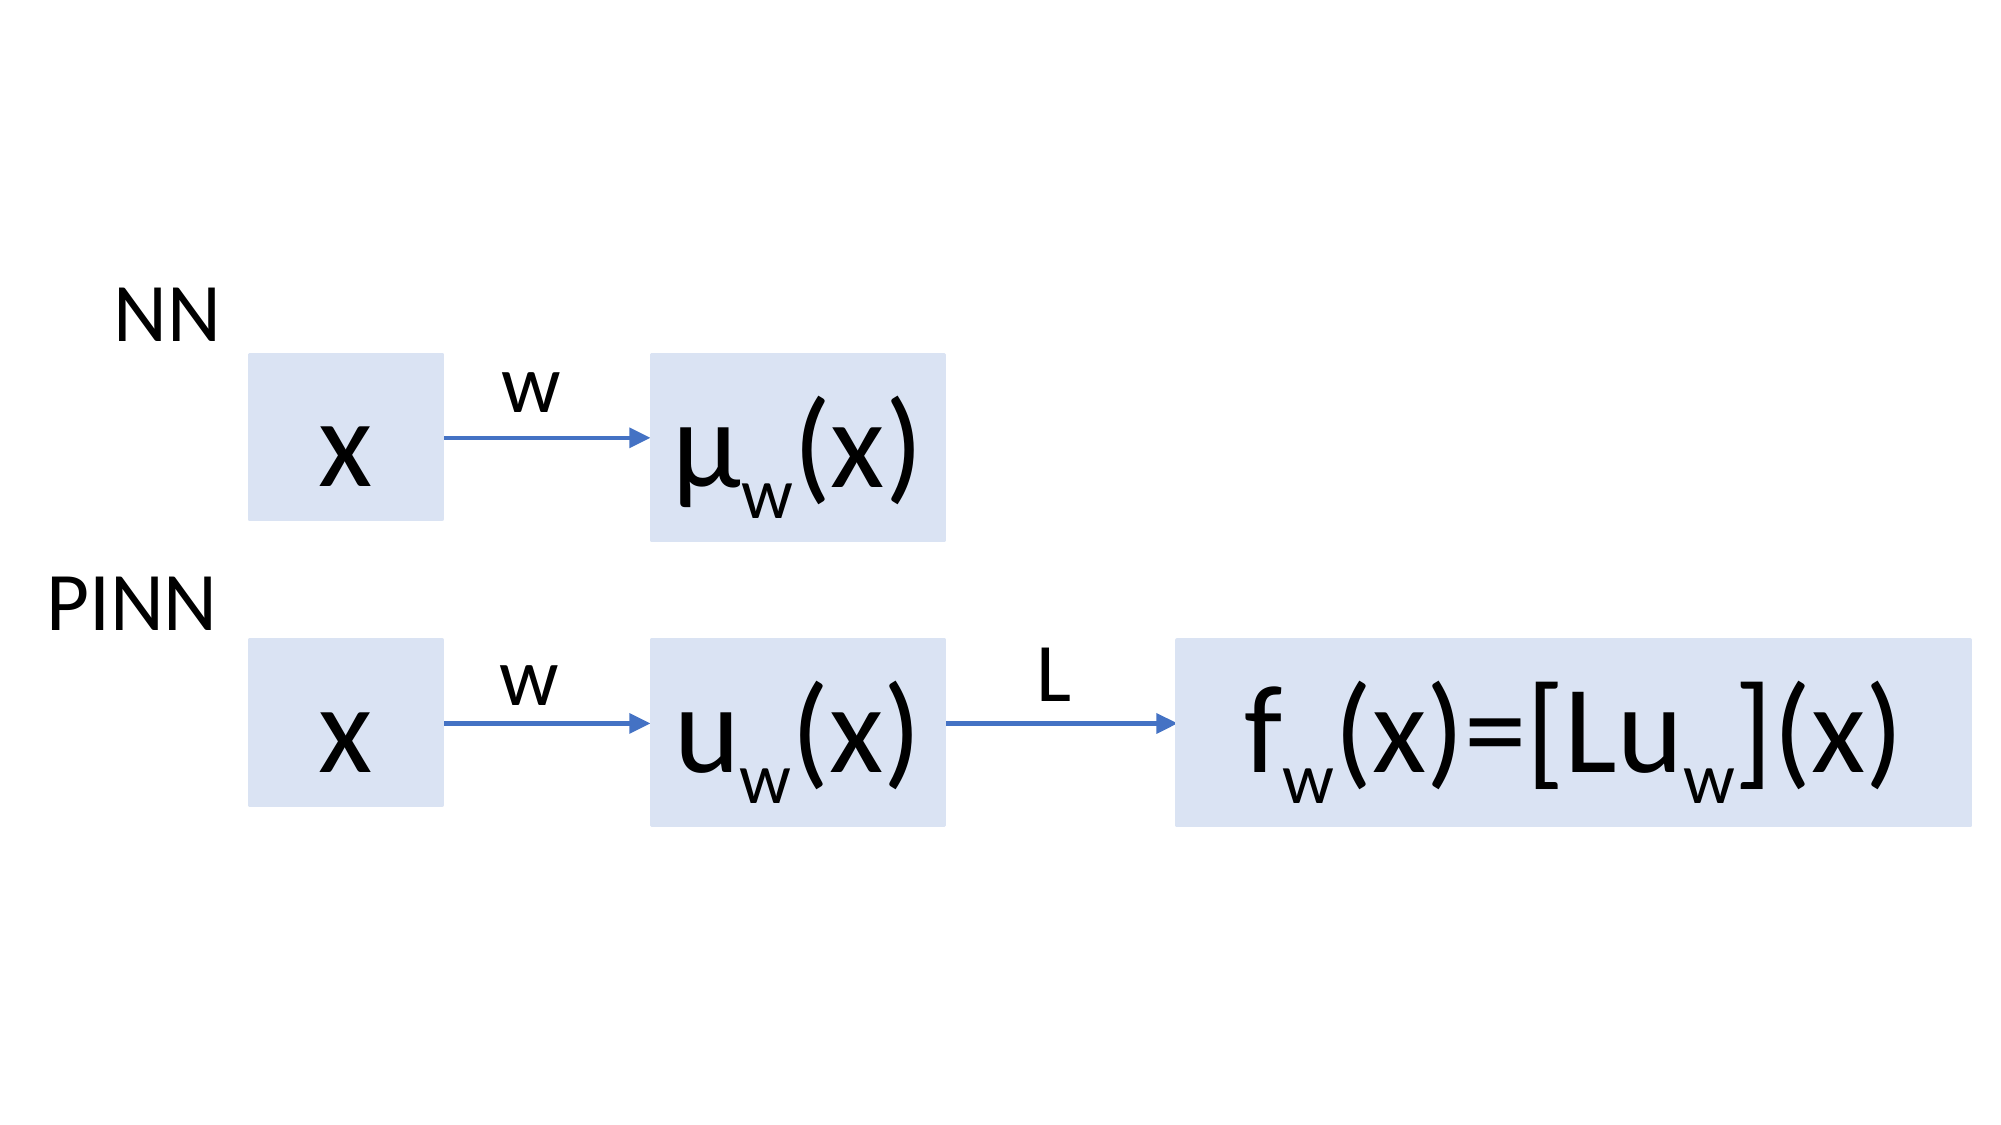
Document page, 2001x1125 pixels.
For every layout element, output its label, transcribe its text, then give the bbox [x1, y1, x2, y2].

text_box fw(x)=[Luw](x) [1177, 640, 1971, 826]
text_box w [482, 614, 576, 723]
text_box uw(x) [651, 640, 945, 826]
text_box x [249, 354, 443, 520]
text_box w [485, 321, 577, 437]
text_box μw(x) [651, 354, 945, 541]
text_box L [1002, 610, 1106, 723]
text_box PINN [0, 540, 320, 655]
text_box w [482, 724, 576, 729]
text_box NN [0, 250, 355, 366]
text_box x [249, 640, 443, 805]
